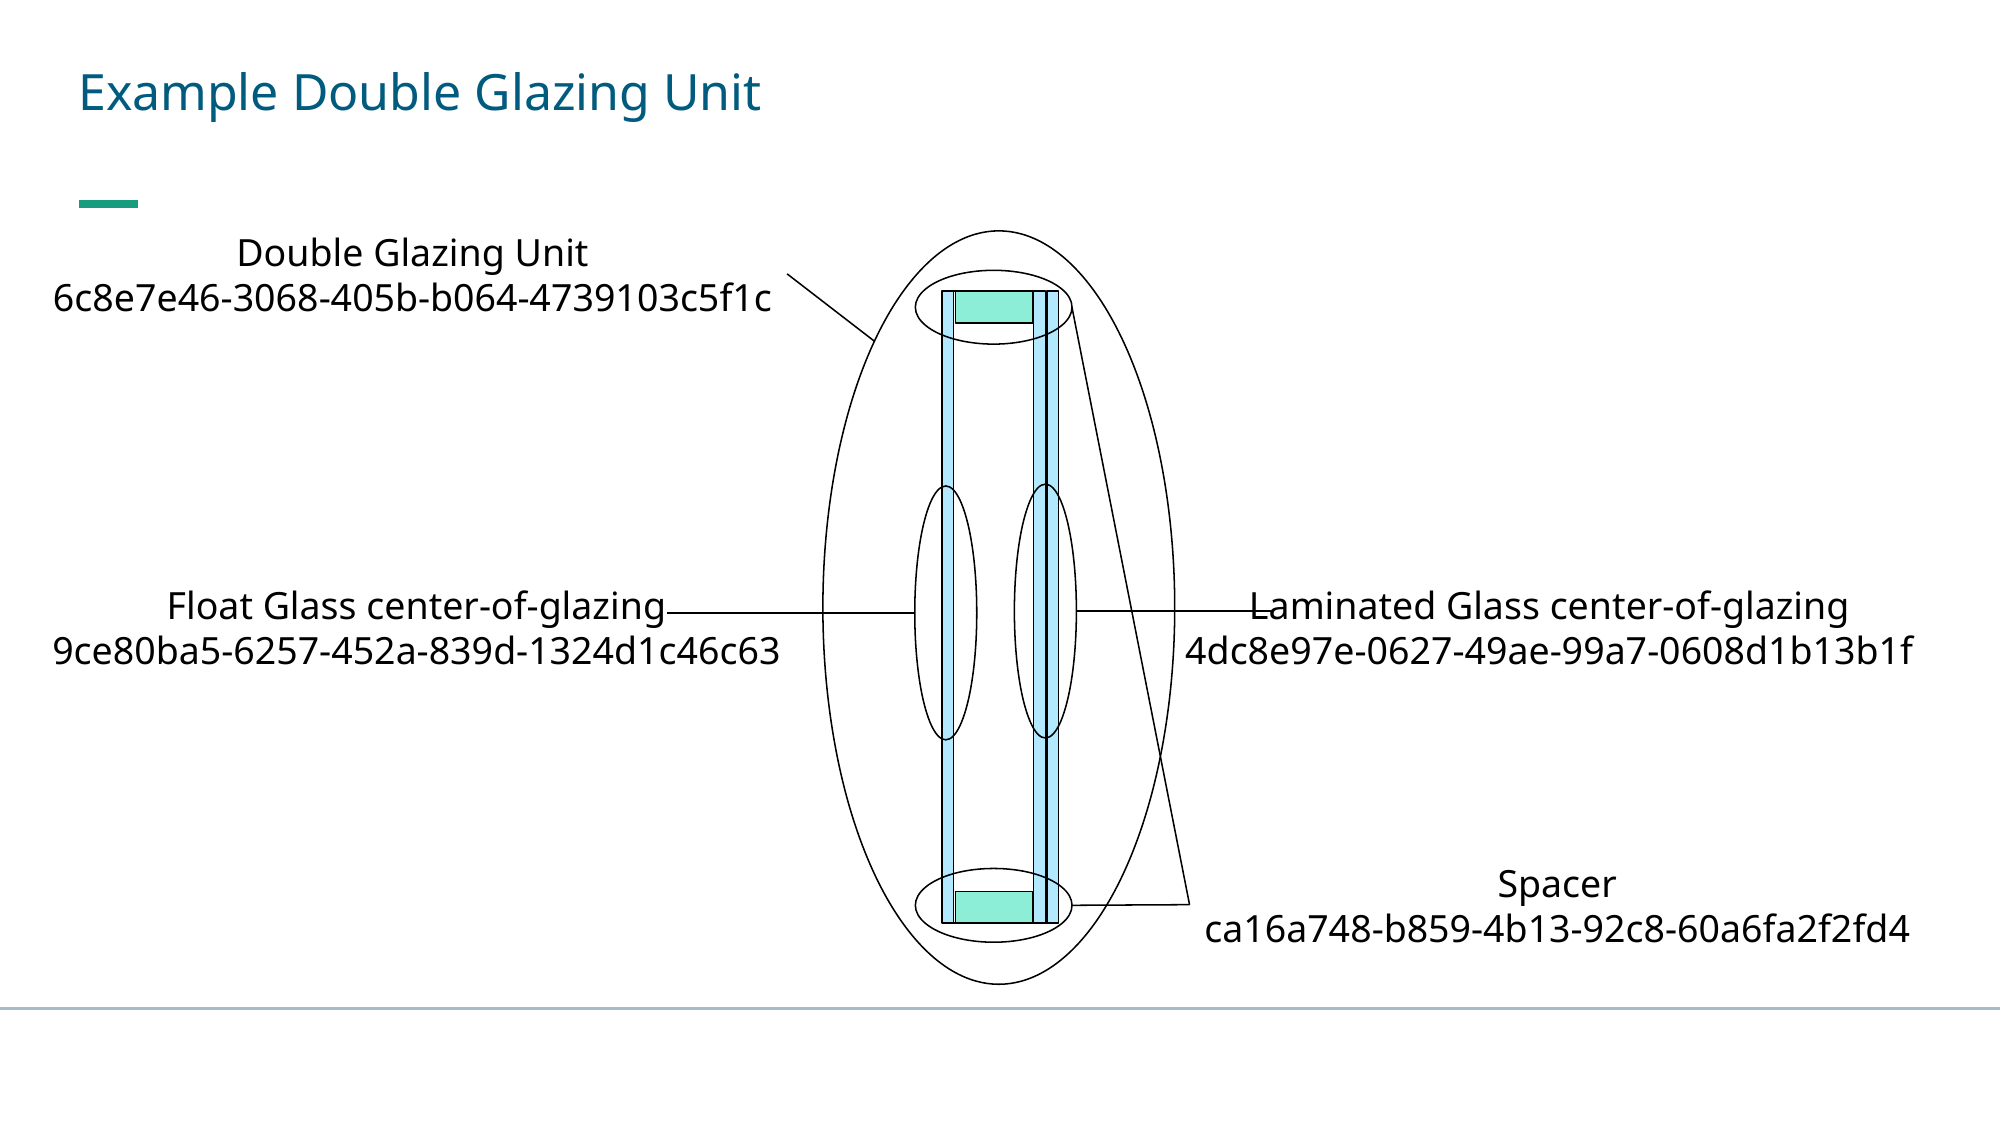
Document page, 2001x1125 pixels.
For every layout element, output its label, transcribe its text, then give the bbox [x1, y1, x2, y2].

text_box [52, 211, 1948, 1005]
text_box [915, 270, 1914, 959]
title Example Double Glazing Unit [78, 54, 1922, 118]
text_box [48, 221, 1175, 985]
